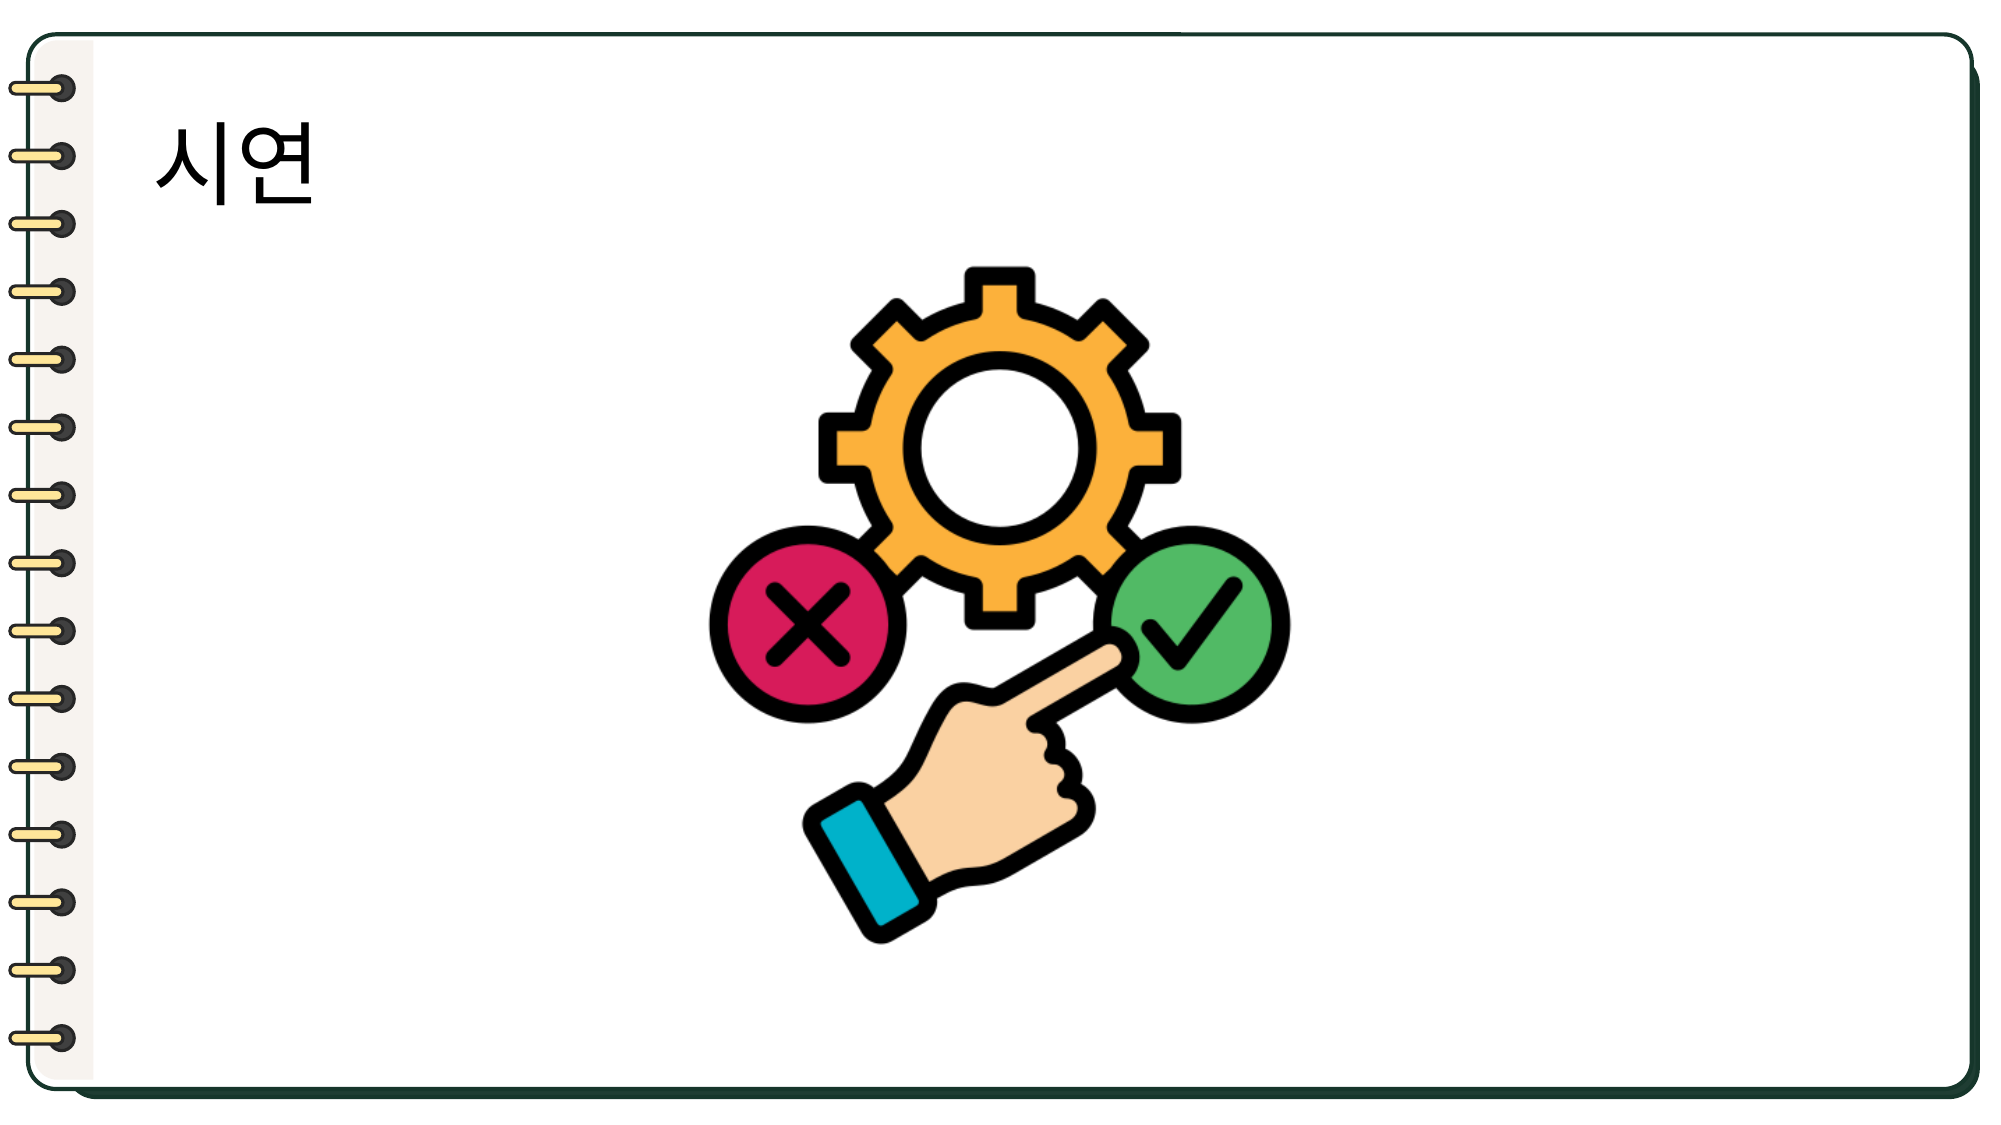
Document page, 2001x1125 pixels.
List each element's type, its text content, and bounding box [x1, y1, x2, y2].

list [643, 248, 1357, 963]
title 시연 [137, 59, 1863, 278]
